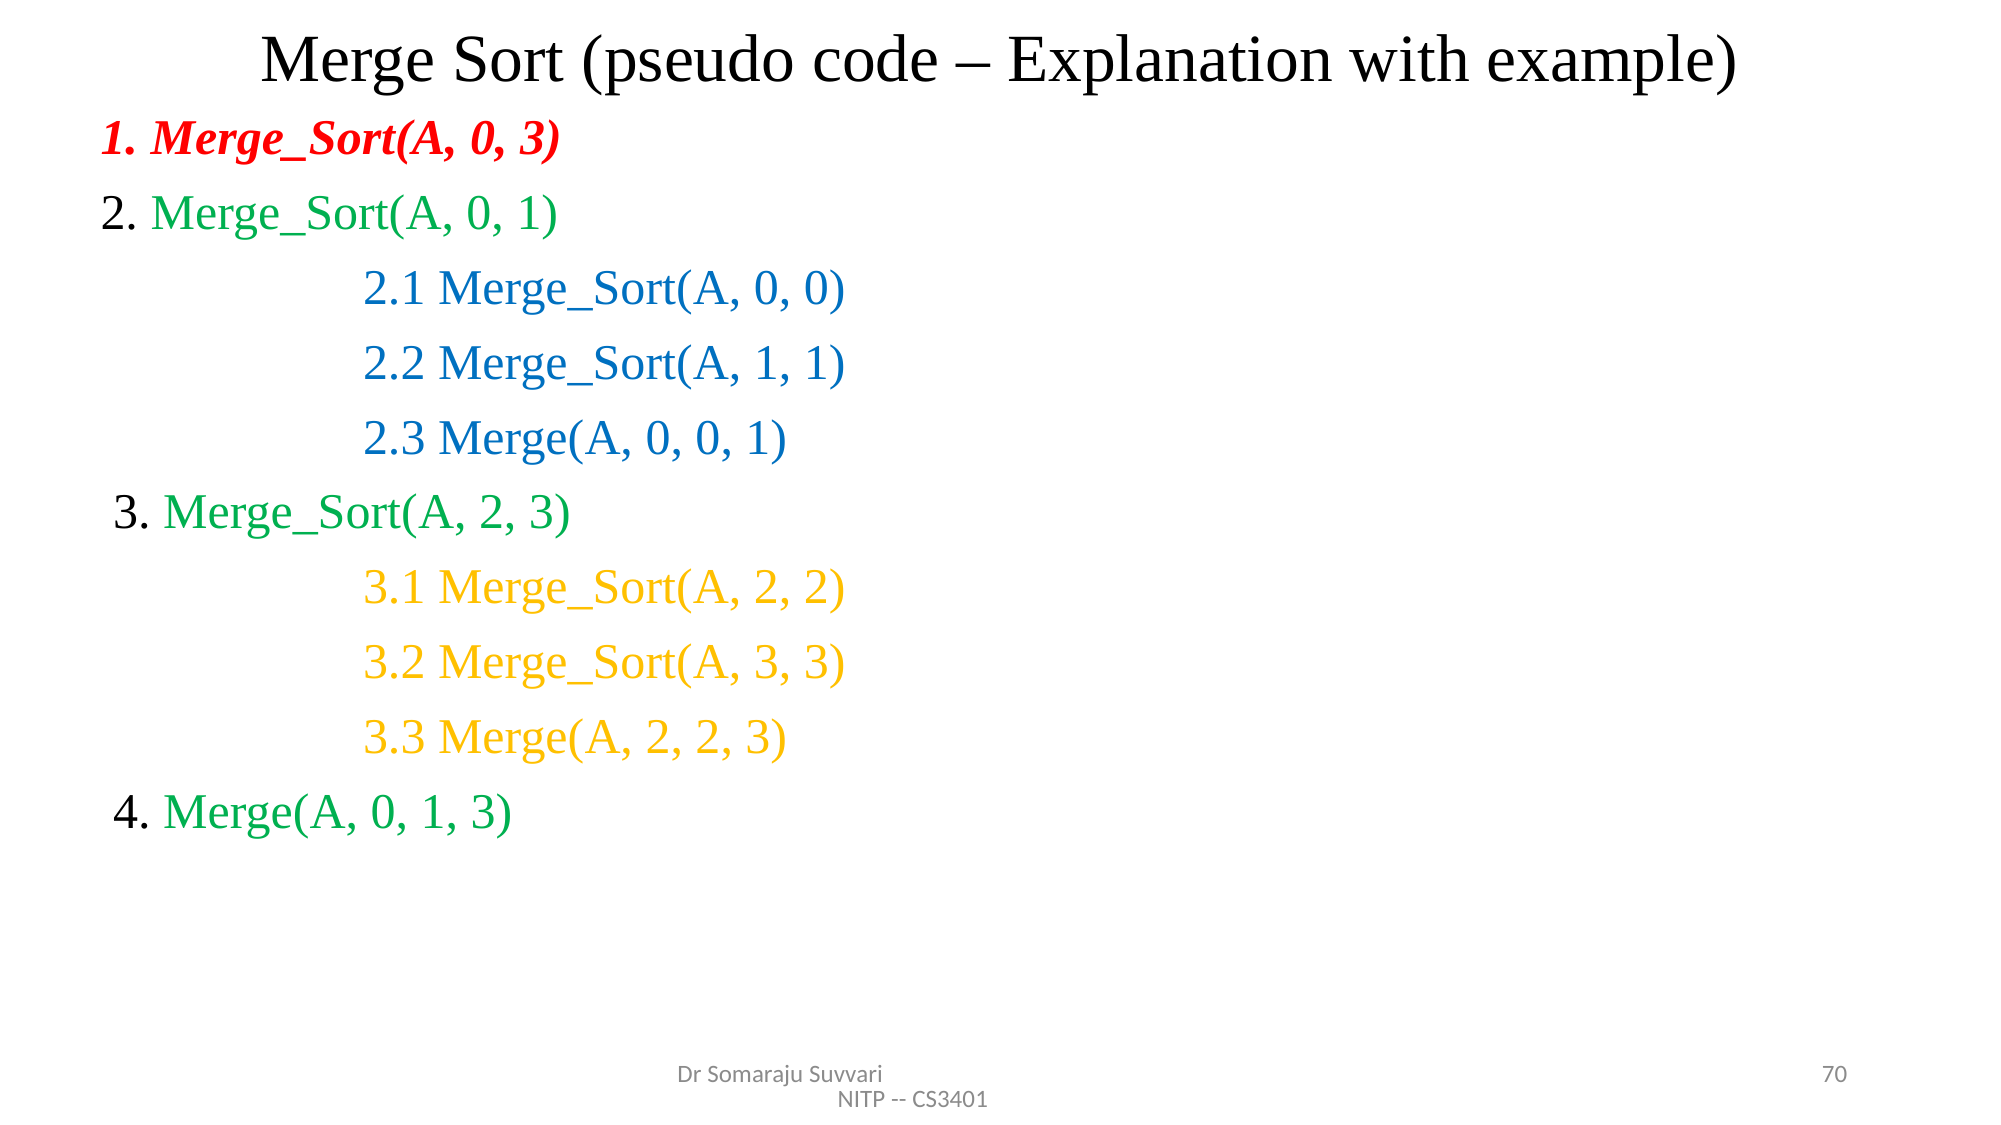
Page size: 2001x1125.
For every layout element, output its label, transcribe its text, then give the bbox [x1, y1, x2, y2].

list 1. Merge_Sort(A, 0, 3) 2. Merge_Sort(A, 0, 1) 2.1 Merge_Sort(A, 0, 0) 2.2 Merge_Sort(A, 1, 1) 2.3 Merge(A, 0, 0, 1) 3. Merge_Sort(A, 2, 3) 3.1 Merge_Sort(A, 2, 2) 3.2 Merge_Sort(A, 3, 3) 3.3 Merge(A, 2, 2, 3) 4. Merge(A, 0, 1, 3) [85, 104, 1952, 1043]
title Merge Sort (pseudo code – Explanation with example) [137, 15, 1863, 104]
footer Dr Somaraju Suvvari NITP -- CS3401 [662, 1042, 1338, 1103]
slide_number 70 [1412, 1042, 1863, 1103]
